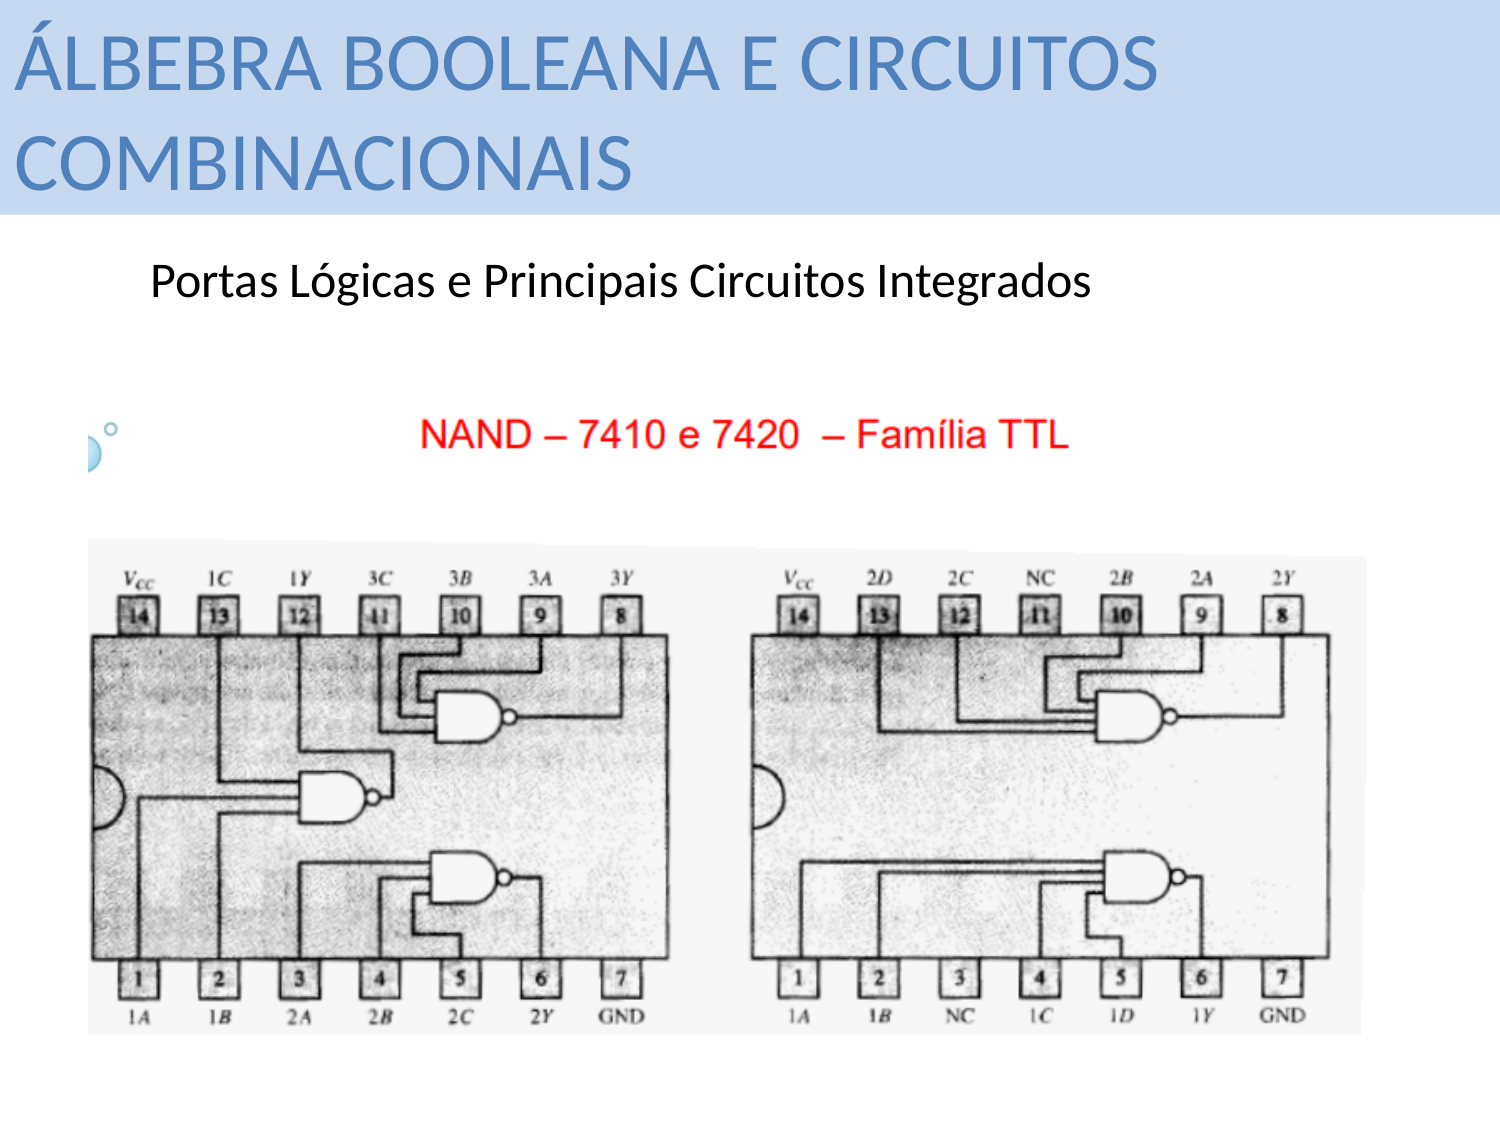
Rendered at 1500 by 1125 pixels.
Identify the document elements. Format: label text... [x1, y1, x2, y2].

text_box Portas Lógicas e Principais Circuitos Integrados [135, 240, 1258, 316]
text_box ÁLBEBRA BOOLEANA E CIRCUITOS COMBINACIONAIS [0, 0, 1500, 215]
picture [88, 385, 1370, 1036]
